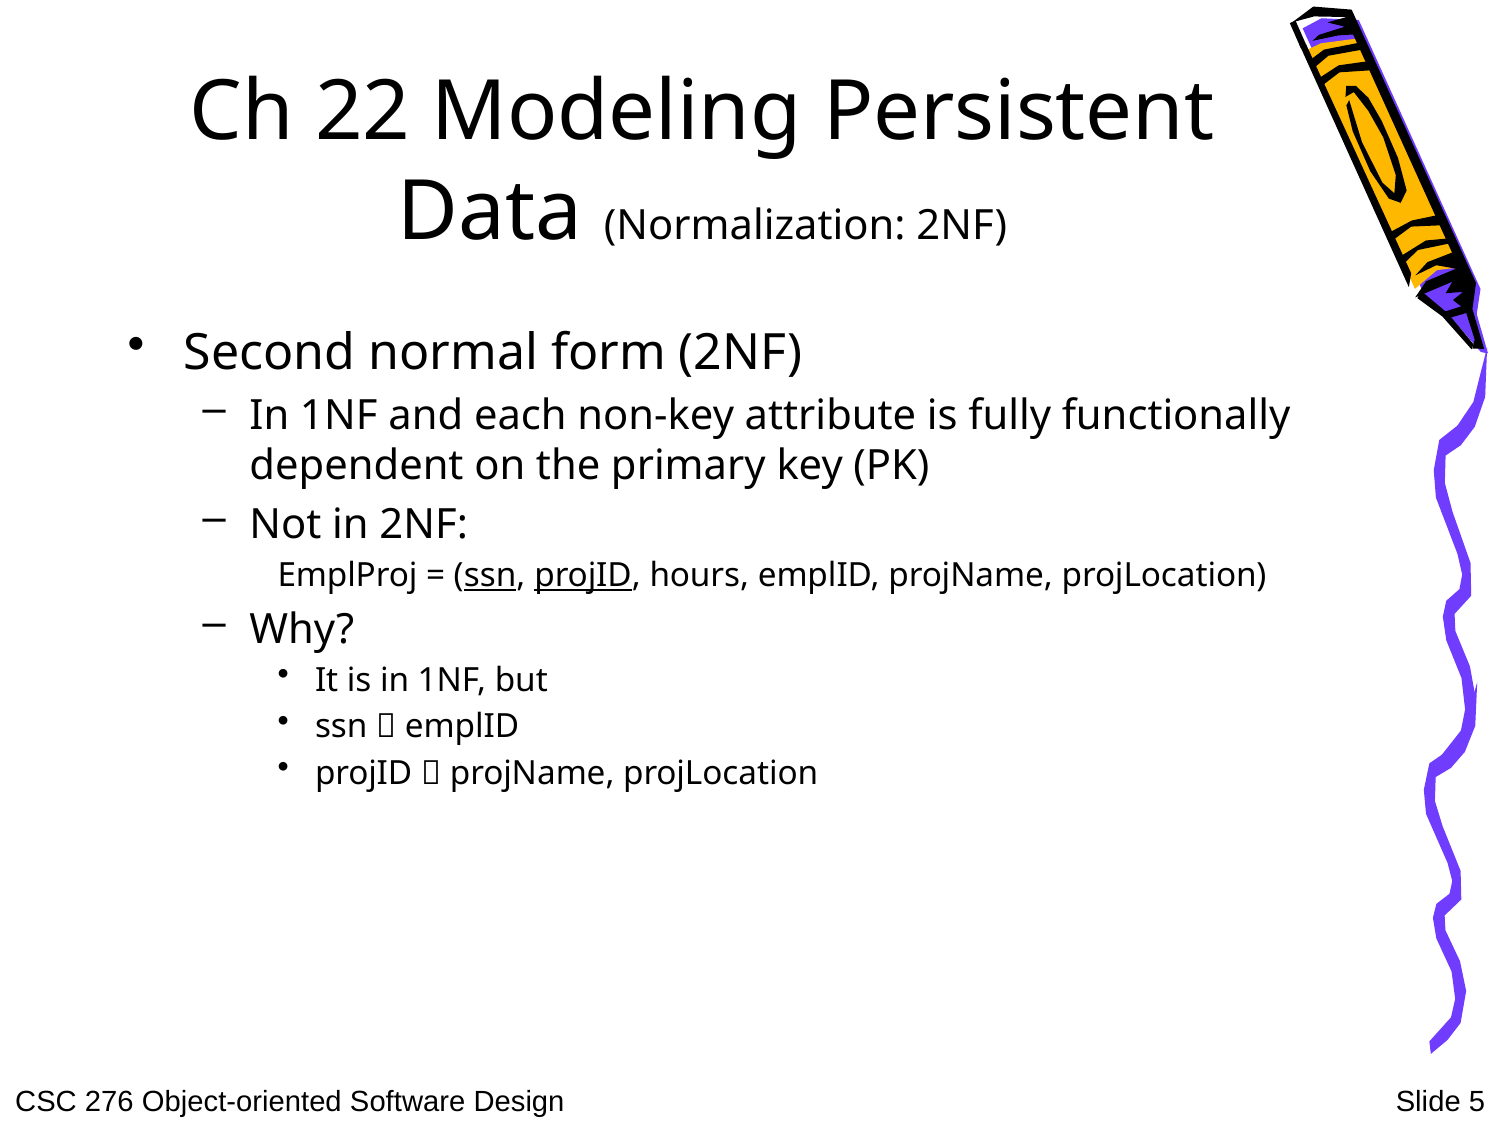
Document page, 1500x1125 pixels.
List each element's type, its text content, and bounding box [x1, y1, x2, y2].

title Ch 22 Modeling Persistent Data (Normalization: 2NF) [112, 24, 1293, 288]
list Second normal form (2NF) In 1NF and each non-key attribute is fully functionally dependent on the primary key (PK) Not in 2NF: EmplProj = (ssn, projID, hours, emplID, projName, projLocation) Why? It is in 1NF, but ssn  emplID projID  projName, projLocation [112, 311, 1376, 1026]
